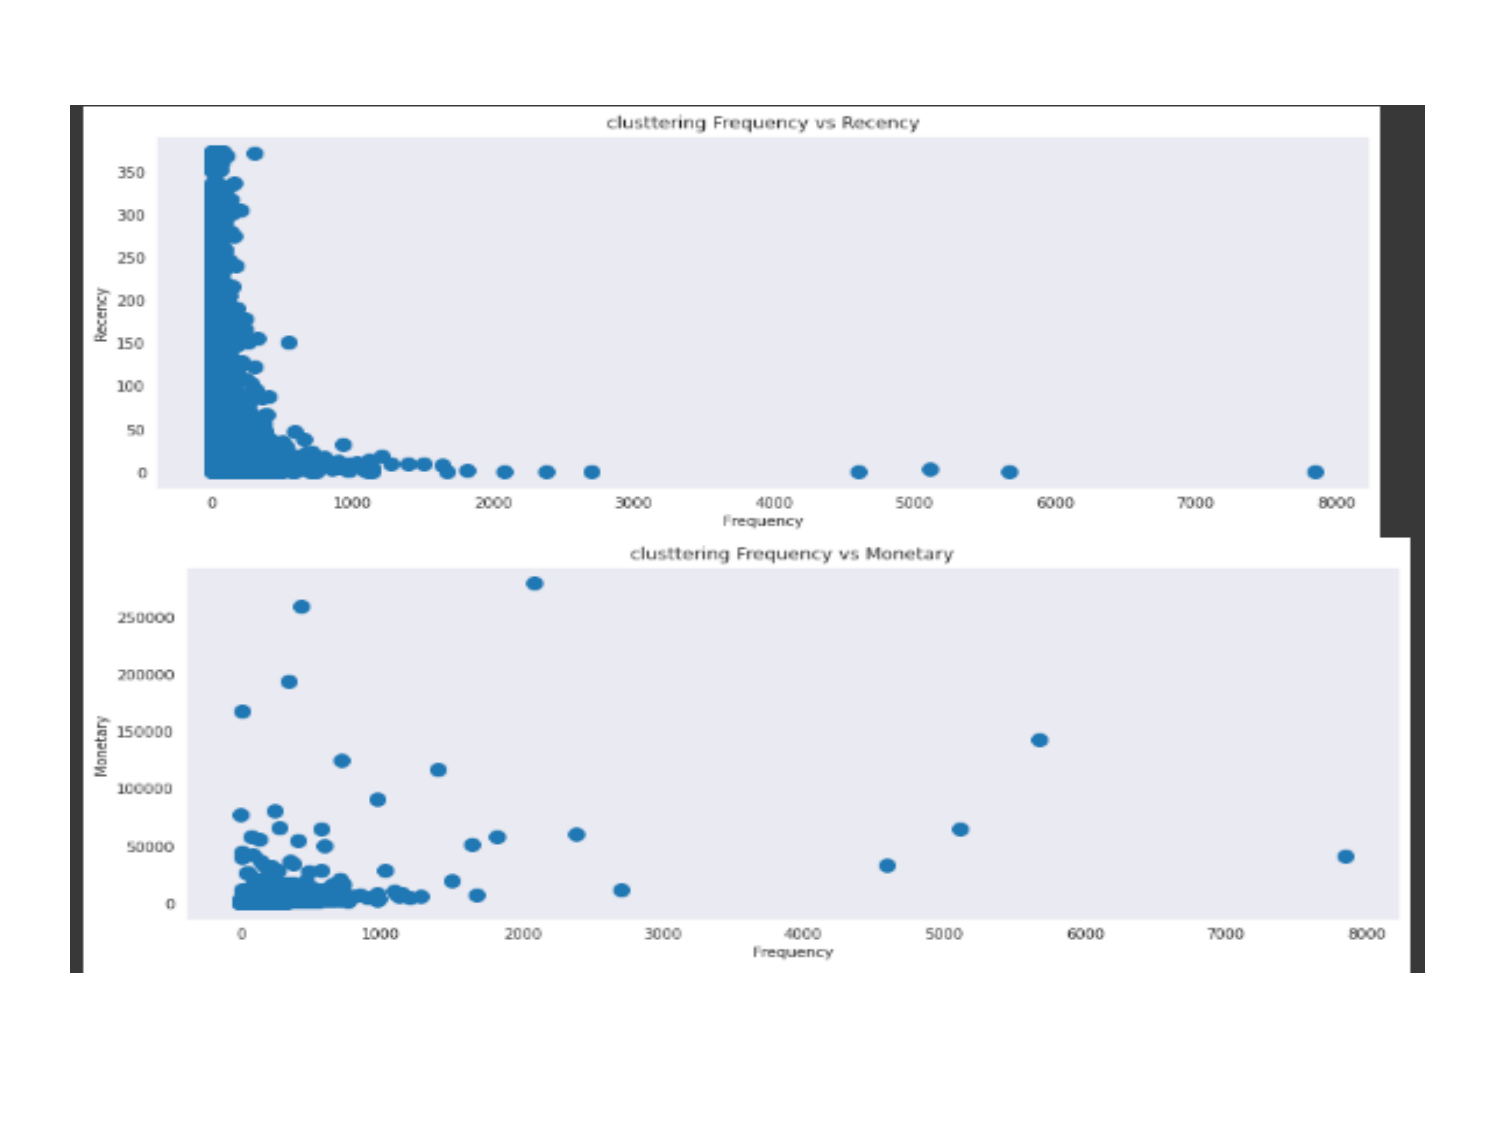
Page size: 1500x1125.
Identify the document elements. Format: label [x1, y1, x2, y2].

list [70, 105, 1426, 973]
